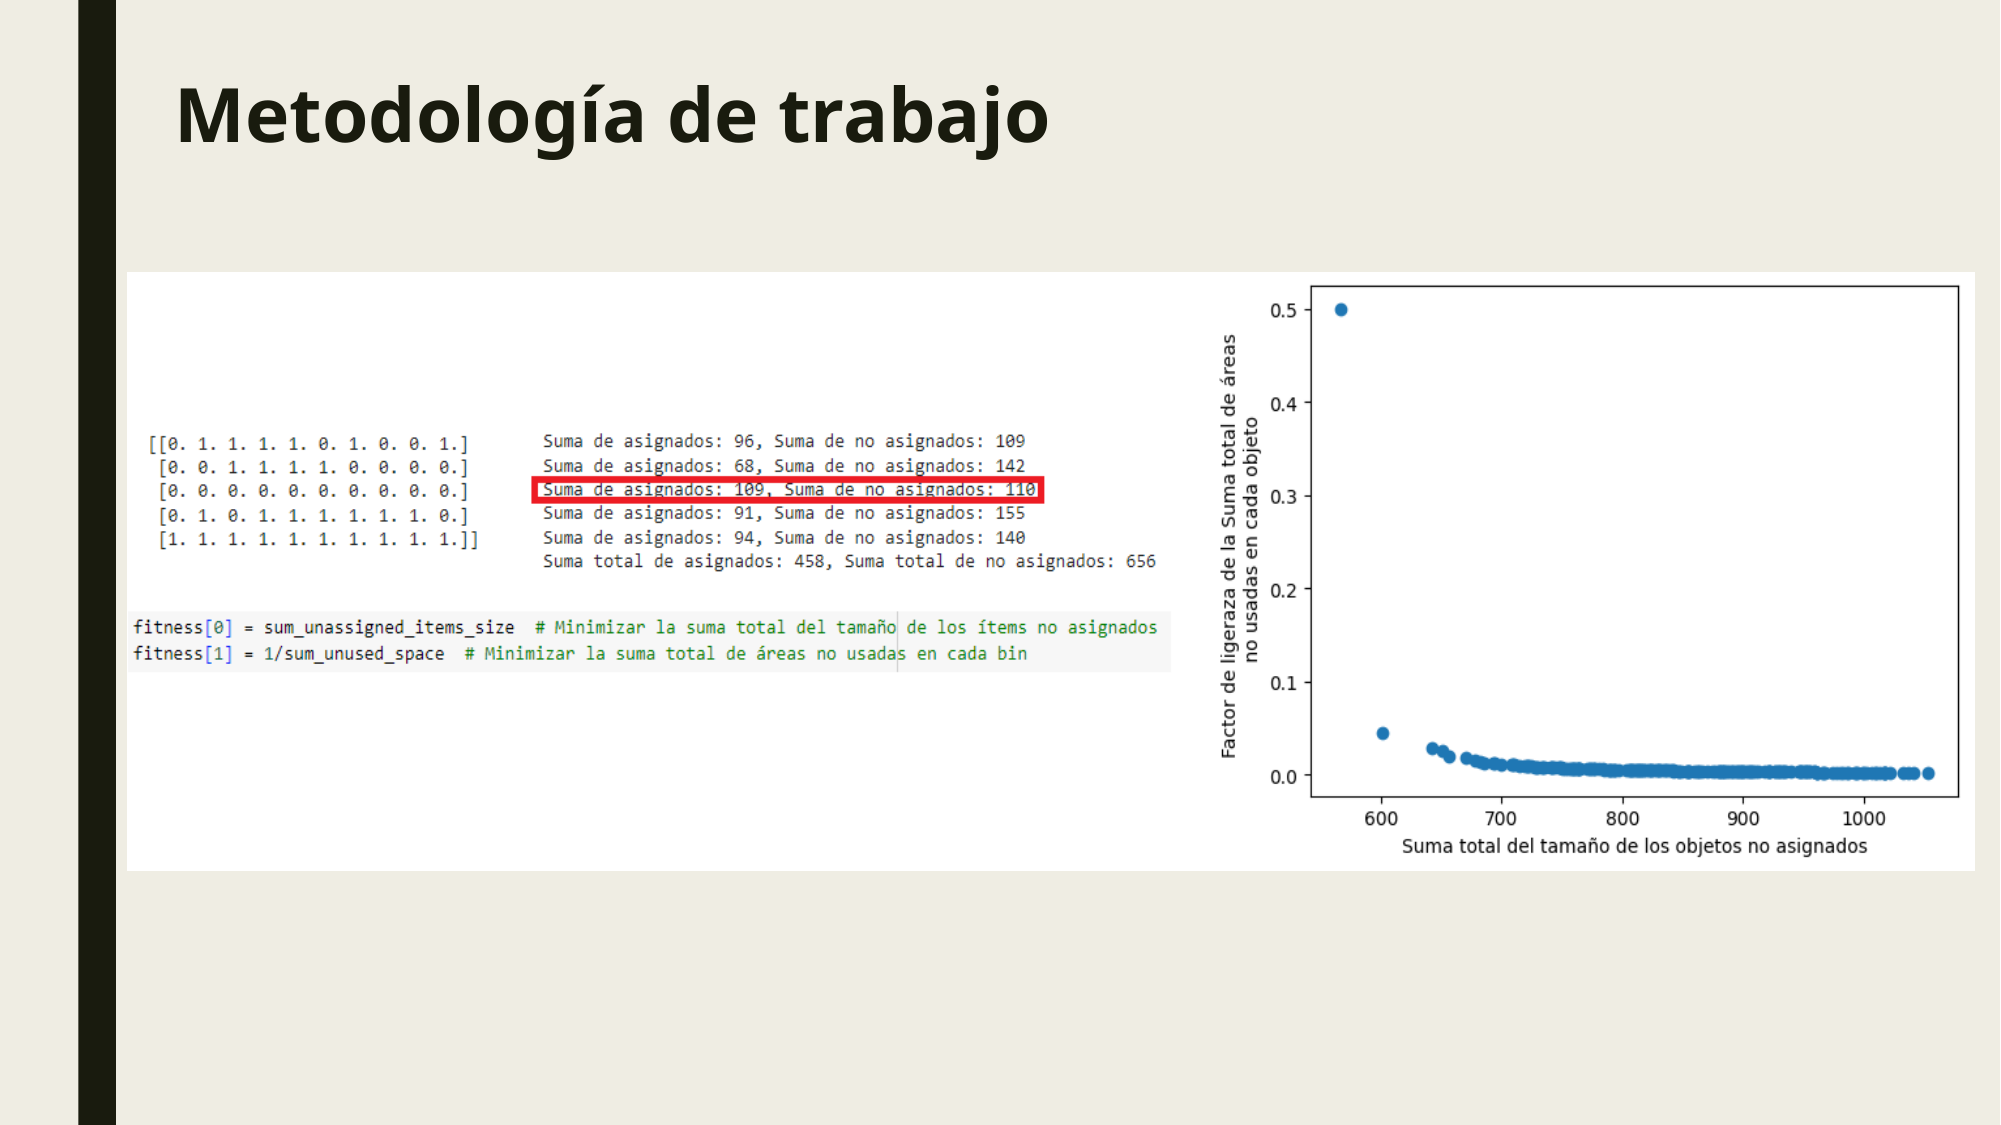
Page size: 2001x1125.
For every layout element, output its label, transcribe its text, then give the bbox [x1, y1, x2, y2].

picture [127, 272, 1976, 871]
title Metodología de trabajo [140, 71, 1925, 248]
